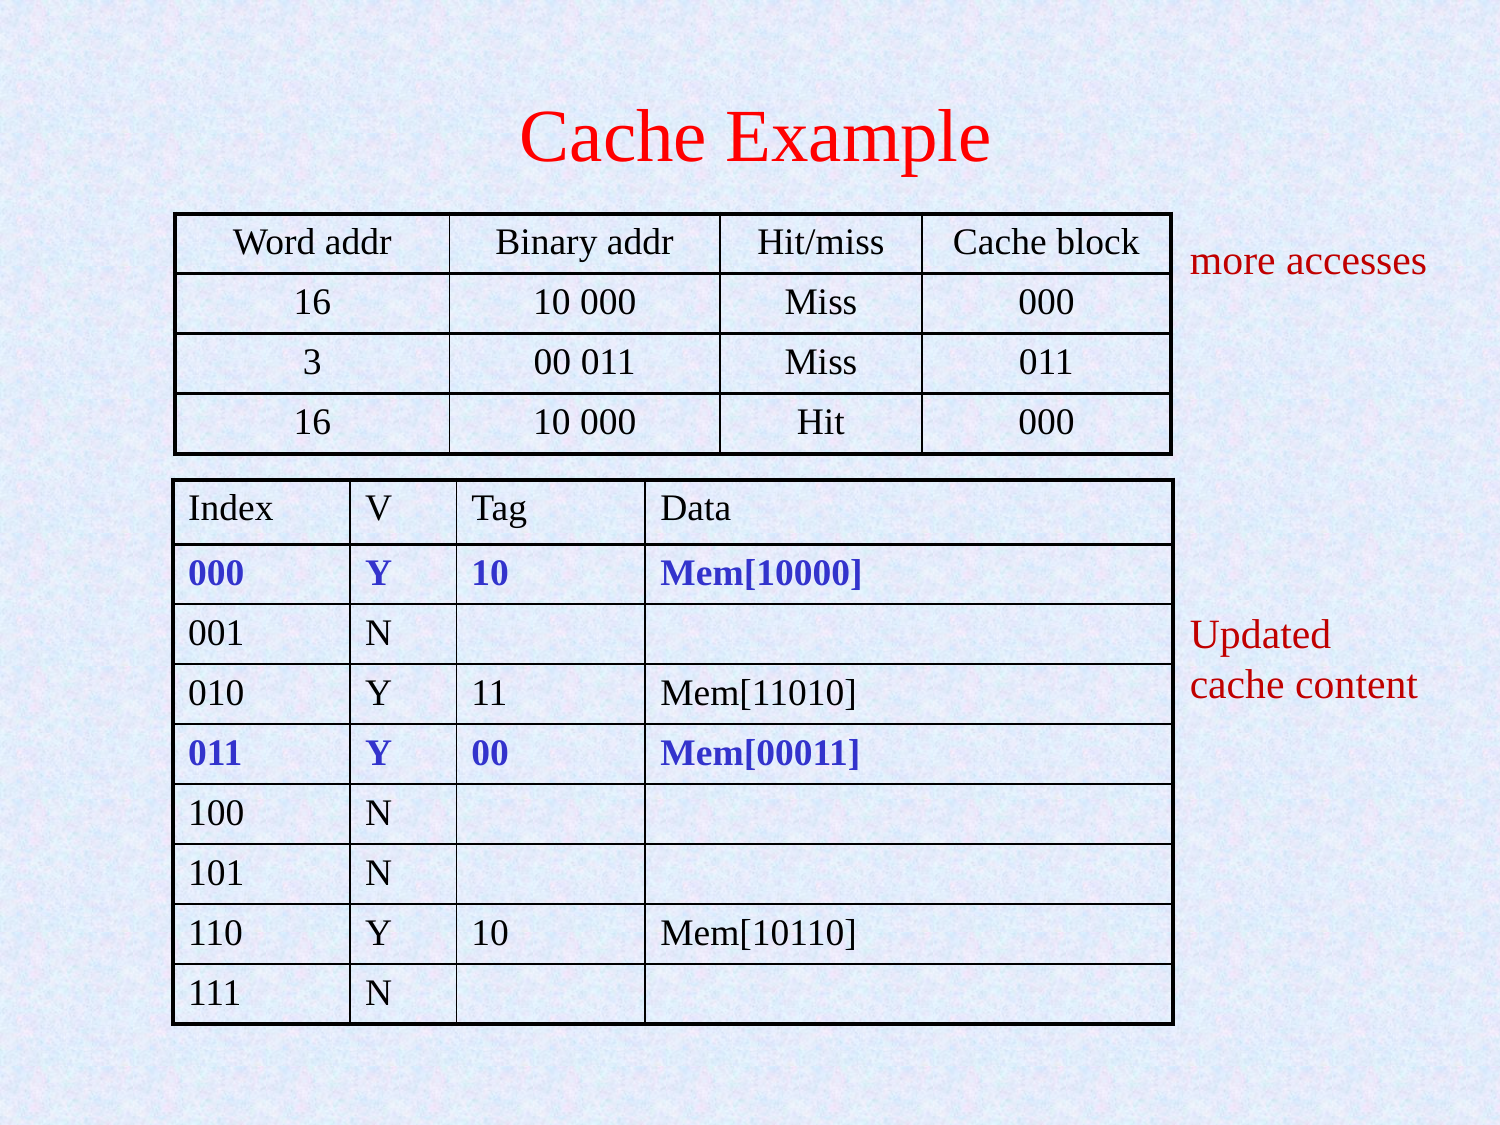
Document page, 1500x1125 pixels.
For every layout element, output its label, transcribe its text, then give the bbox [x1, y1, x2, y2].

table_cell Mem[10000] [646, 546, 1171, 603]
table_cell Miss [721, 335, 921, 392]
table_cell N [351, 605, 456, 663]
table_cell 10 [457, 905, 644, 963]
table_header Binary addr [450, 216, 719, 272]
table_cell [646, 605, 1171, 663]
table_cell [646, 785, 1171, 843]
table_cell N [351, 785, 456, 843]
table_cell Y [351, 905, 456, 963]
table_cell [457, 965, 644, 1022]
table_cell 100 [175, 785, 349, 843]
table_cell 000 [923, 275, 1169, 332]
table_cell [457, 785, 644, 843]
text_box Updated cache content [1175, 599, 1450, 715]
table_cell Y [351, 546, 456, 603]
table_cell [457, 605, 644, 663]
table_cell Y [351, 665, 456, 723]
table_cell 10 [457, 546, 644, 603]
table_cell 011 [923, 335, 1169, 392]
table_cell 16 [177, 395, 449, 452]
table_cell 3 [177, 335, 449, 392]
table_header Cache block [923, 216, 1169, 272]
table_cell Miss [721, 275, 921, 332]
text_box more accesses [1175, 224, 1450, 290]
table_header Index [175, 482, 349, 543]
table_cell 110 [175, 905, 349, 963]
table_header Data [646, 482, 1171, 543]
table_cell 000 [923, 395, 1169, 452]
table_cell 001 [175, 605, 349, 663]
table_cell 00 011 [450, 335, 719, 392]
table_cell 11 [457, 665, 644, 723]
table_cell N [351, 965, 456, 1022]
table_cell [646, 965, 1171, 1022]
table_cell Y [351, 725, 456, 783]
title Cache Example [112, 75, 1400, 188]
table_cell [457, 845, 644, 903]
table_header Word addr [177, 216, 449, 272]
table_cell 00 [457, 725, 644, 783]
table_cell 10 000 [450, 395, 719, 452]
table_cell Mem[00011] [646, 725, 1171, 783]
table_header V [351, 482, 456, 543]
table_cell 000 [175, 546, 349, 603]
table_cell Mem[11010] [646, 665, 1171, 723]
table_cell 101 [175, 845, 349, 903]
table_header Hit/miss [721, 216, 921, 272]
table_cell [646, 845, 1171, 903]
table_cell 111 [175, 965, 349, 1022]
table_header Tag [457, 482, 644, 543]
table_cell N [351, 845, 456, 903]
table_cell 16 [177, 275, 449, 332]
table_cell 010 [175, 665, 349, 723]
table_cell Hit [721, 395, 921, 452]
table_cell 10 000 [450, 275, 719, 332]
table_cell 011 [175, 725, 349, 783]
table_cell Mem[10110] [646, 905, 1171, 963]
